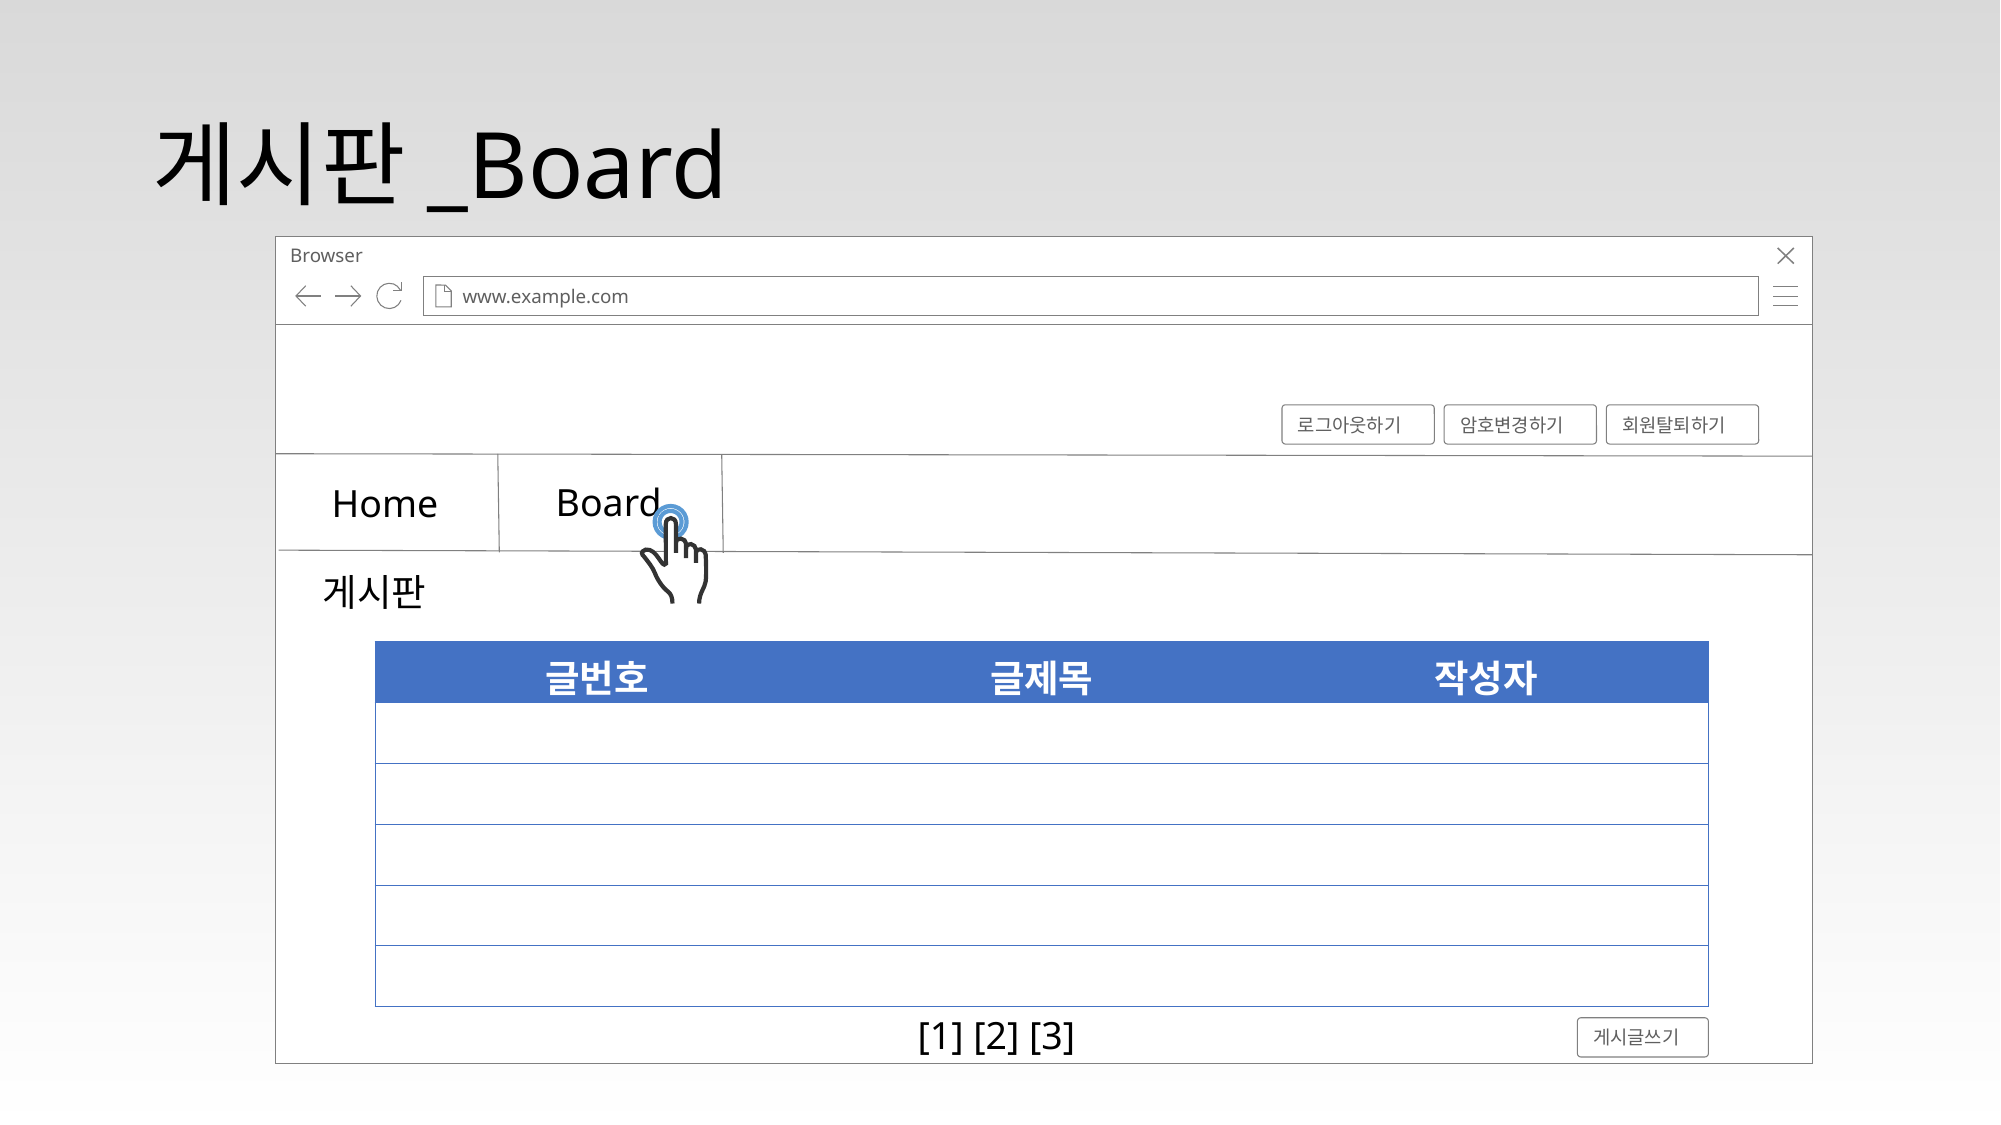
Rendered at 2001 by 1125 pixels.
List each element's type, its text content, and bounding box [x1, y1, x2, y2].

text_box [275, 457, 1813, 1064]
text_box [275, 453, 497, 457]
title 게시판_Board [137, 59, 1863, 278]
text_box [275, 236, 1813, 453]
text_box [707, 550, 1813, 555]
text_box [278, 550, 640, 555]
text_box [500, 453, 1813, 457]
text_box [640, 505, 707, 604]
